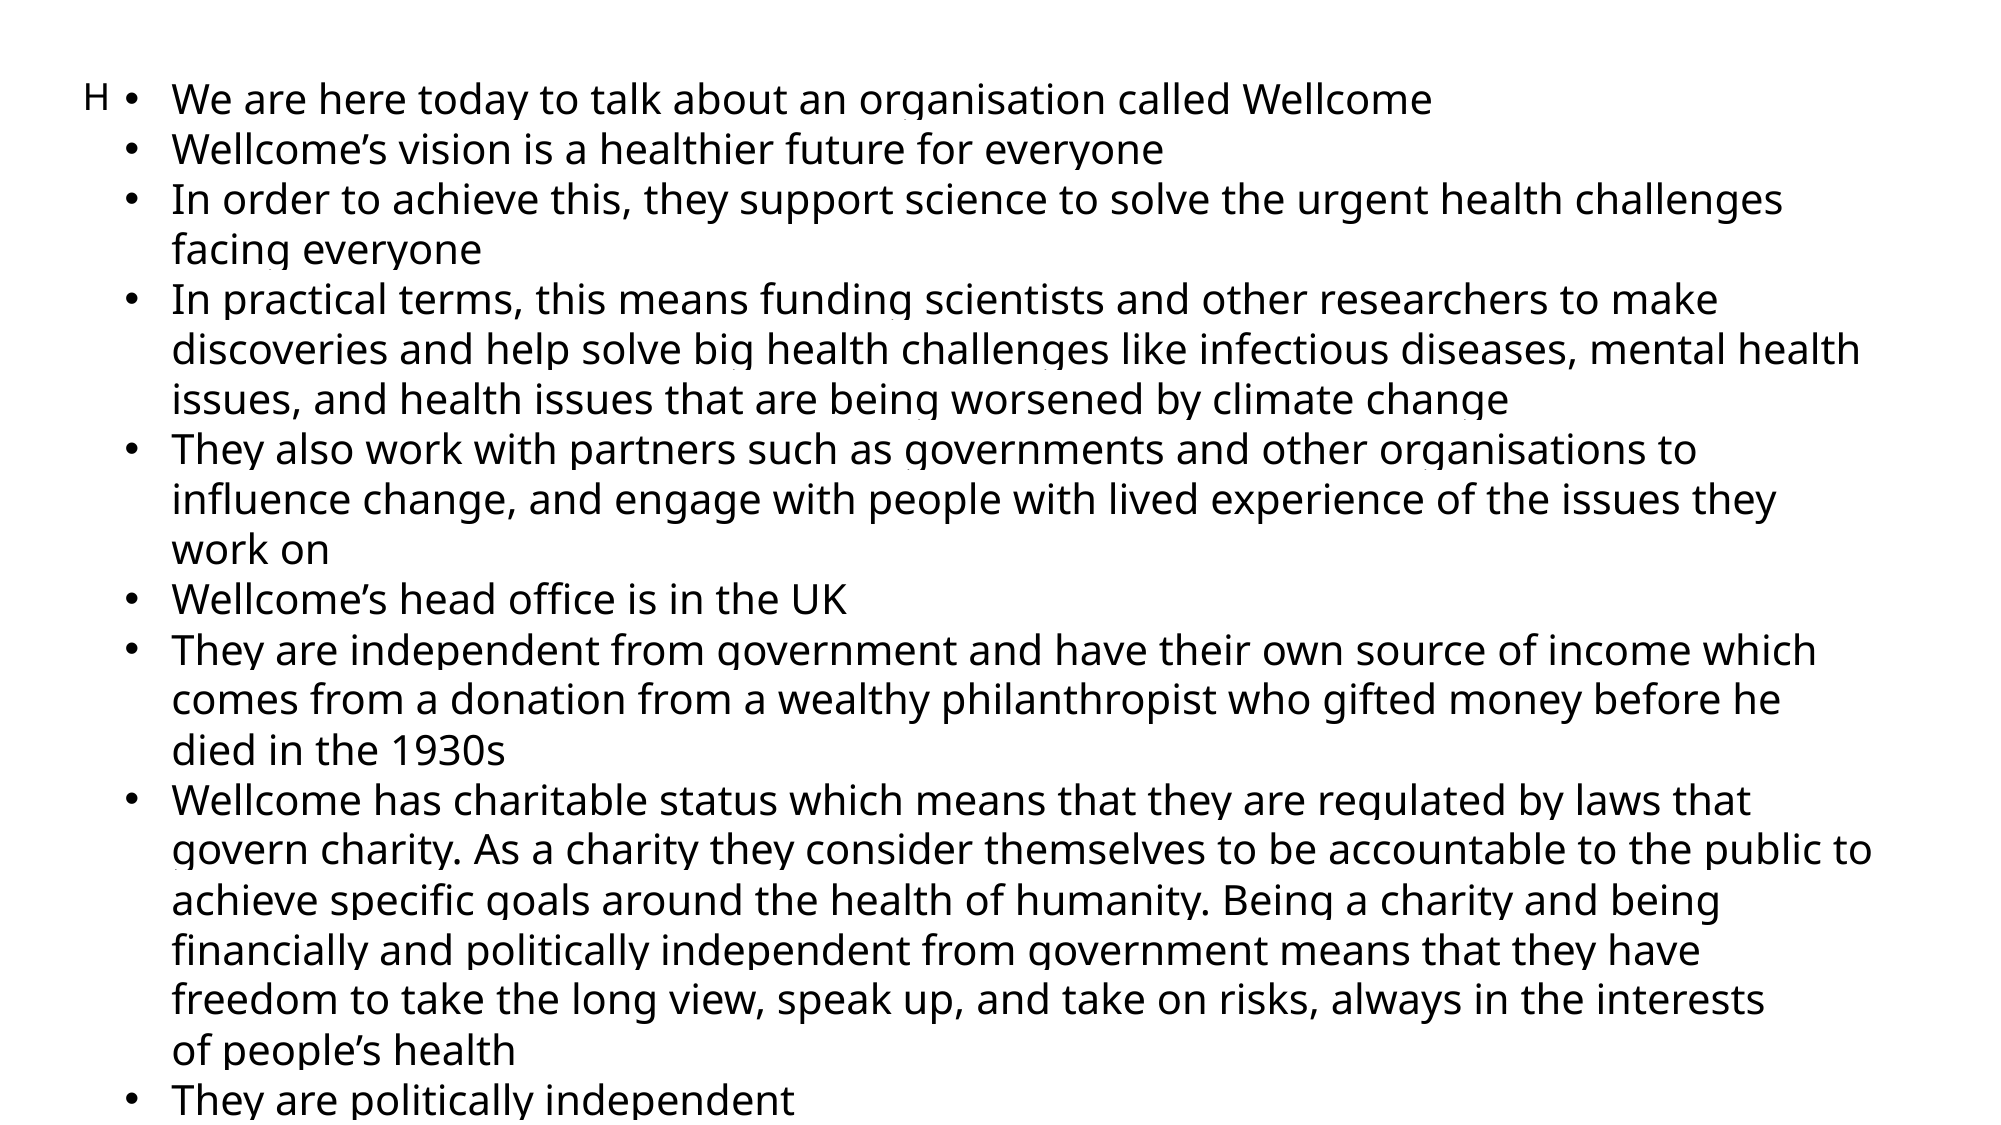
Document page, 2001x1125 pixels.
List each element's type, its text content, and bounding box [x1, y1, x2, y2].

text_box H [67, 65, 109, 126]
text_box We are here today to talk about an organisation called Wellcome Wellcome’s vision is a healthier future for everyone In order to achieve this, they support science to solve the urgent health challenges facing everyone In practical terms, this means funding scientists and other researchers to make discoveries and help solve big health challenges like infectious diseases, mental health issues, and health issues that are being worsened by climate change They also work with partners such as governments and other organisations to influence change, and engage with people with lived experience of the issues they work on Wellcome’s head office is in the UK They are independent from government and have their own source of income which comes from a donation from a wealthy philanthropist who gifted money before he died in the 1930s Wellcome has charitable status which means that they are regulated by laws that govern charity. As a charity they consider themselves to be accountable to the public to achieve specific goals around the health of humanity. Being a charity and being financially and politically independent from government means that they have freedom to take the long view, speak up, and take on risks, always in the interests of people’s health They are politically independent We’re not necessarily asking you to ‘do’ anything in relation to Wellcome, we’re just genuinely keen to know what you think about this kind of organisation [109, 65, 1890, 1125]
